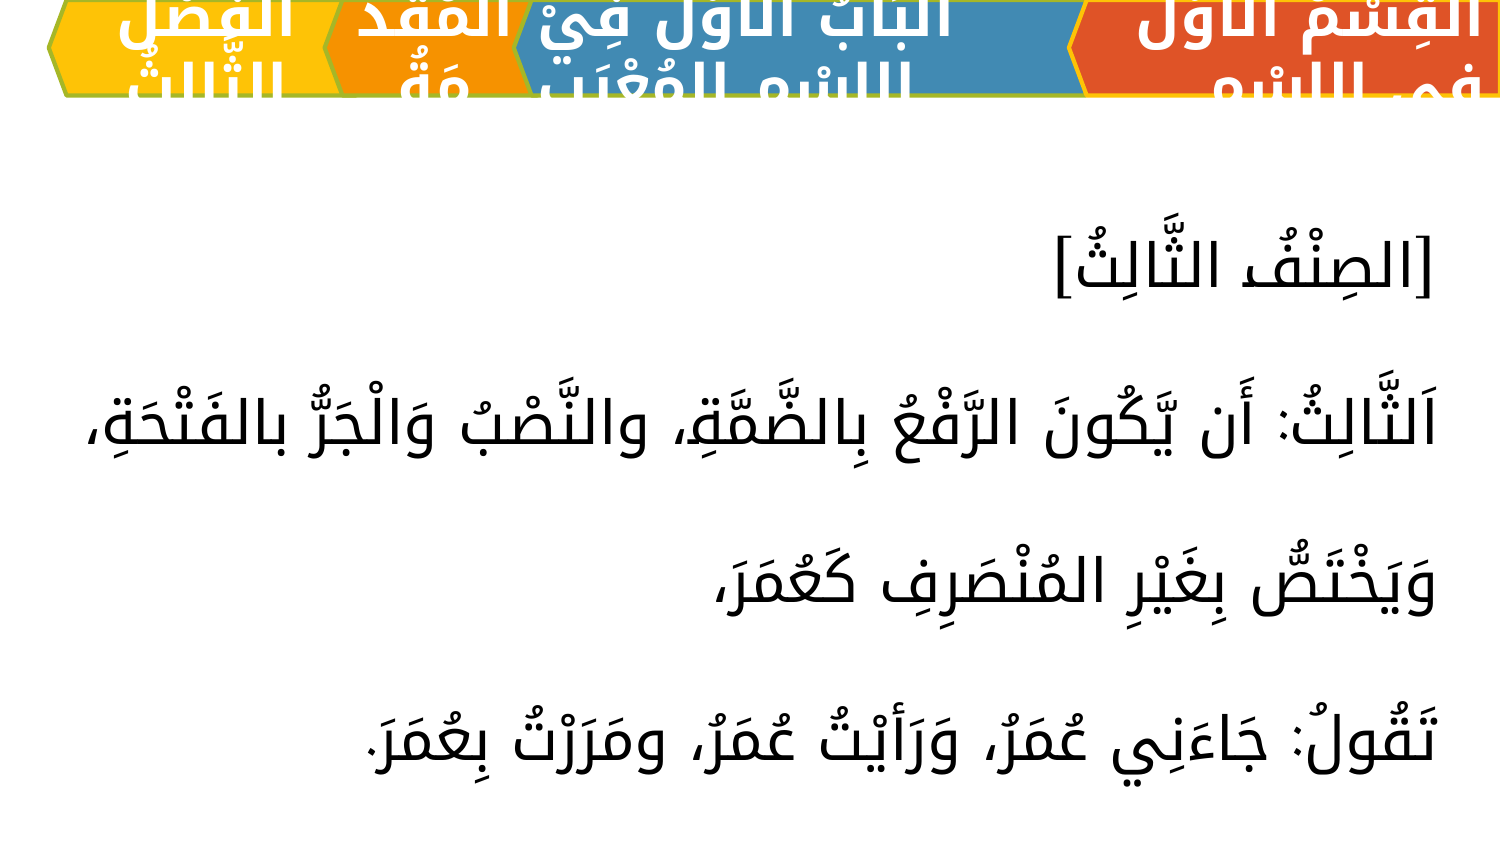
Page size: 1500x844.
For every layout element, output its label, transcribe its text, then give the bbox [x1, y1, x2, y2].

text_box اَلْفَصْلُ الثَّالِثُ [46, 0, 341, 98]
text_box الْمُقَدِّمَةُ [322, 0, 530, 98]
list [الصِنْفُ الثَّالِثُ] اَلثَّالِثُ: أَن يَّكُونَ الرَّفْعُ بِالضَّمَّةِ، والنَّصْبُ وَالْجَرُّ بالفَتْحَةِ، وَيَخْتَصُّ بِغَيْرِ المُنْصَرِفِ كَعُمَرَ، تَقُولُ: جَاءَنِي عُمَرُ، وَرَأيْتُ عُمَرُ، ومَرَرْتُ بِعُمَرَ. [29, 102, 1471, 824]
text_box اَلبَابُ الْأَوَّلُ فِيْ الِاسْمِ المُعْرَبِ [511, 0, 1085, 98]
text_box القِسْمُ الْأَوَّلُ فِي الِاسْمِ [1066, 0, 1500, 98]
